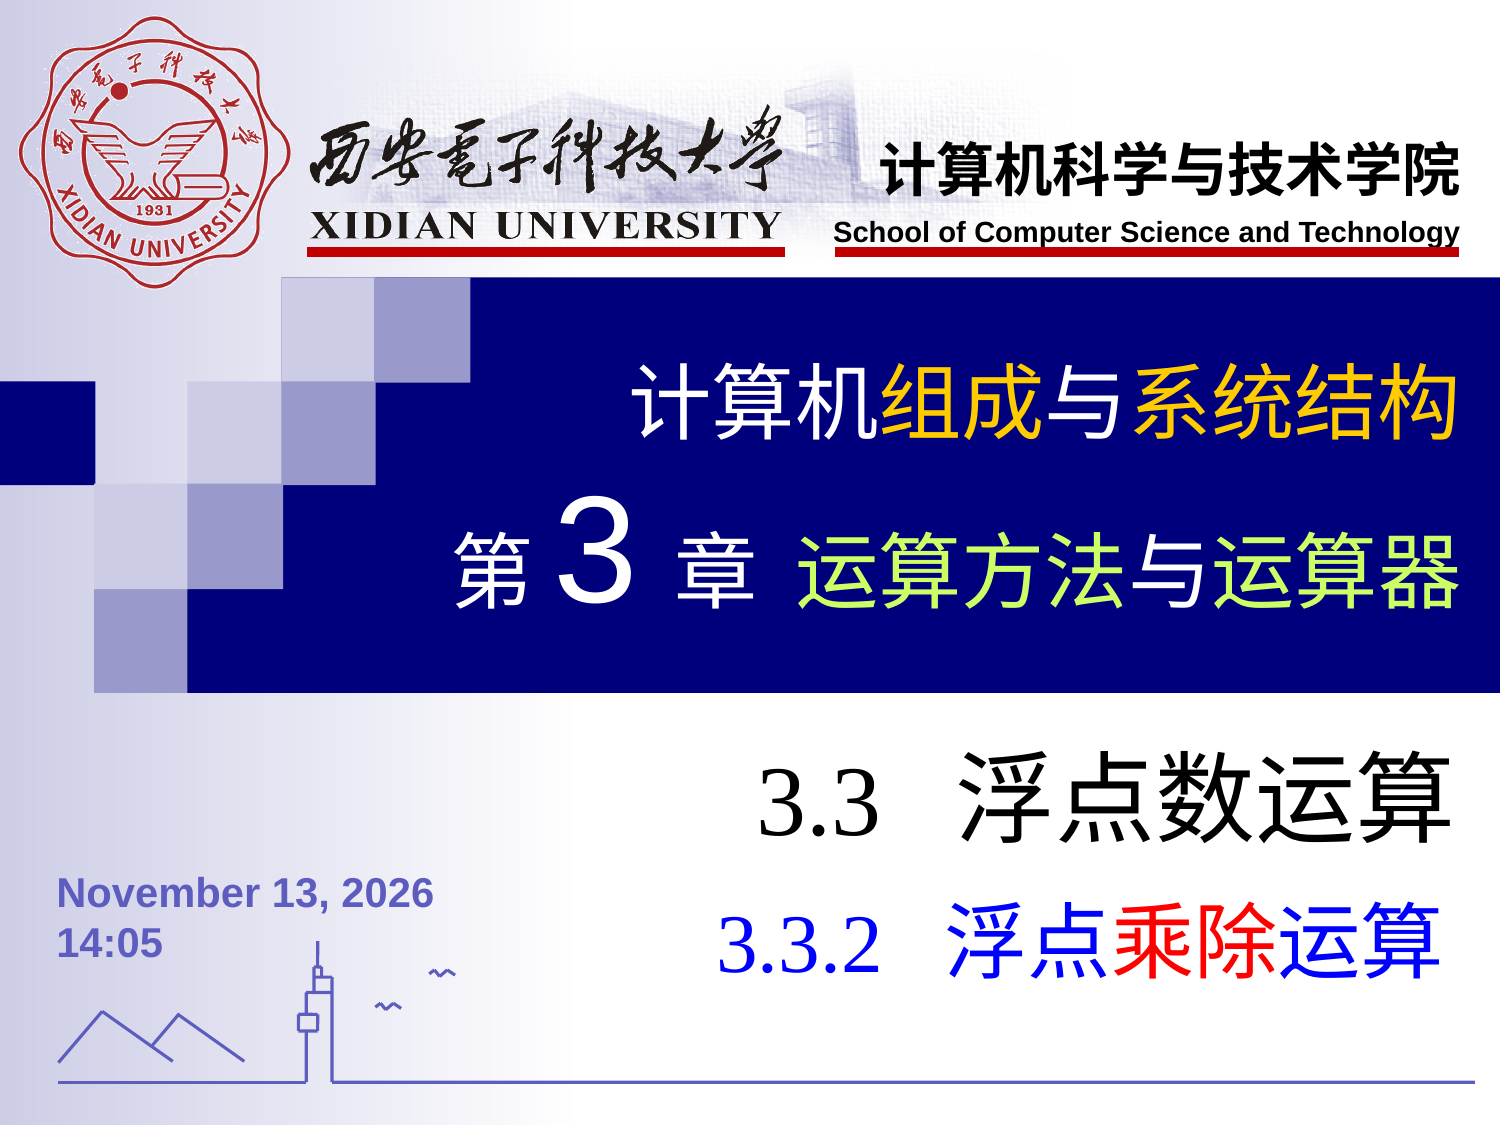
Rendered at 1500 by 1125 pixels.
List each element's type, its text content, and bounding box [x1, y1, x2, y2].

picture [17, 14, 293, 292]
subtitle 计算机组成与系统结构 第3章 运算方法与运算器 [64, 278, 1477, 705]
text_box 3.3.2 浮点乘除运算 [608, 881, 1459, 988]
picture [307, 101, 786, 244]
text_box 3.3 浮点数运算 [596, 727, 1471, 859]
